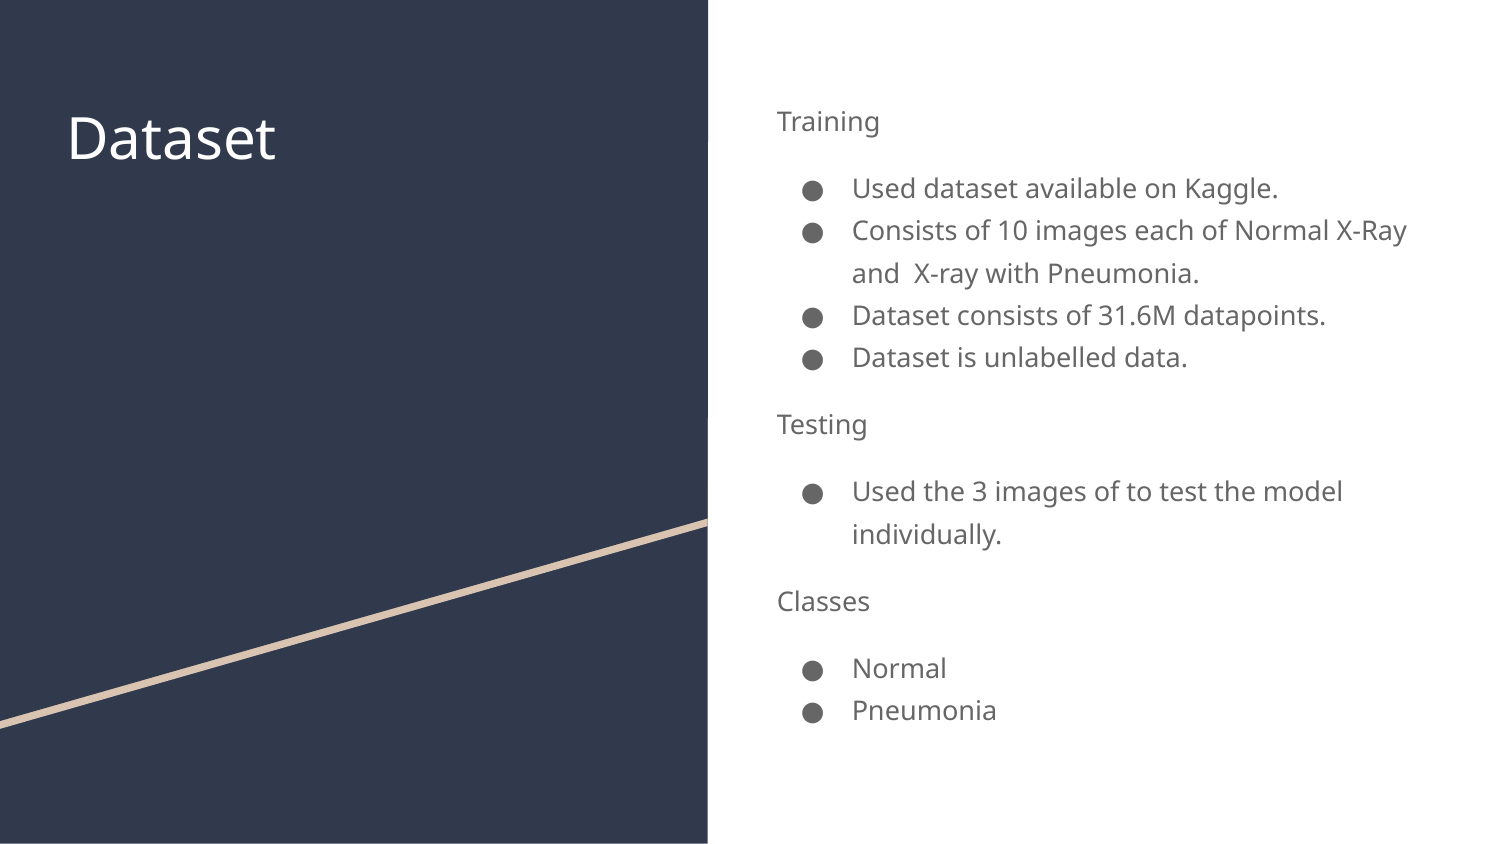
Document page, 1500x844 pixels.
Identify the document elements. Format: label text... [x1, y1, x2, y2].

list Training Used dataset available on Kaggle. Consists of 10 images each of Normal X-Ray and X-ray with Pneumonia. Dataset consists of 31.6M datapoints. Dataset is unlabelled data. Testing Used the 3 images of to test the model individually. Classes Normal Pneumonia [761, 82, 1446, 755]
title Dataset [51, 82, 660, 494]
